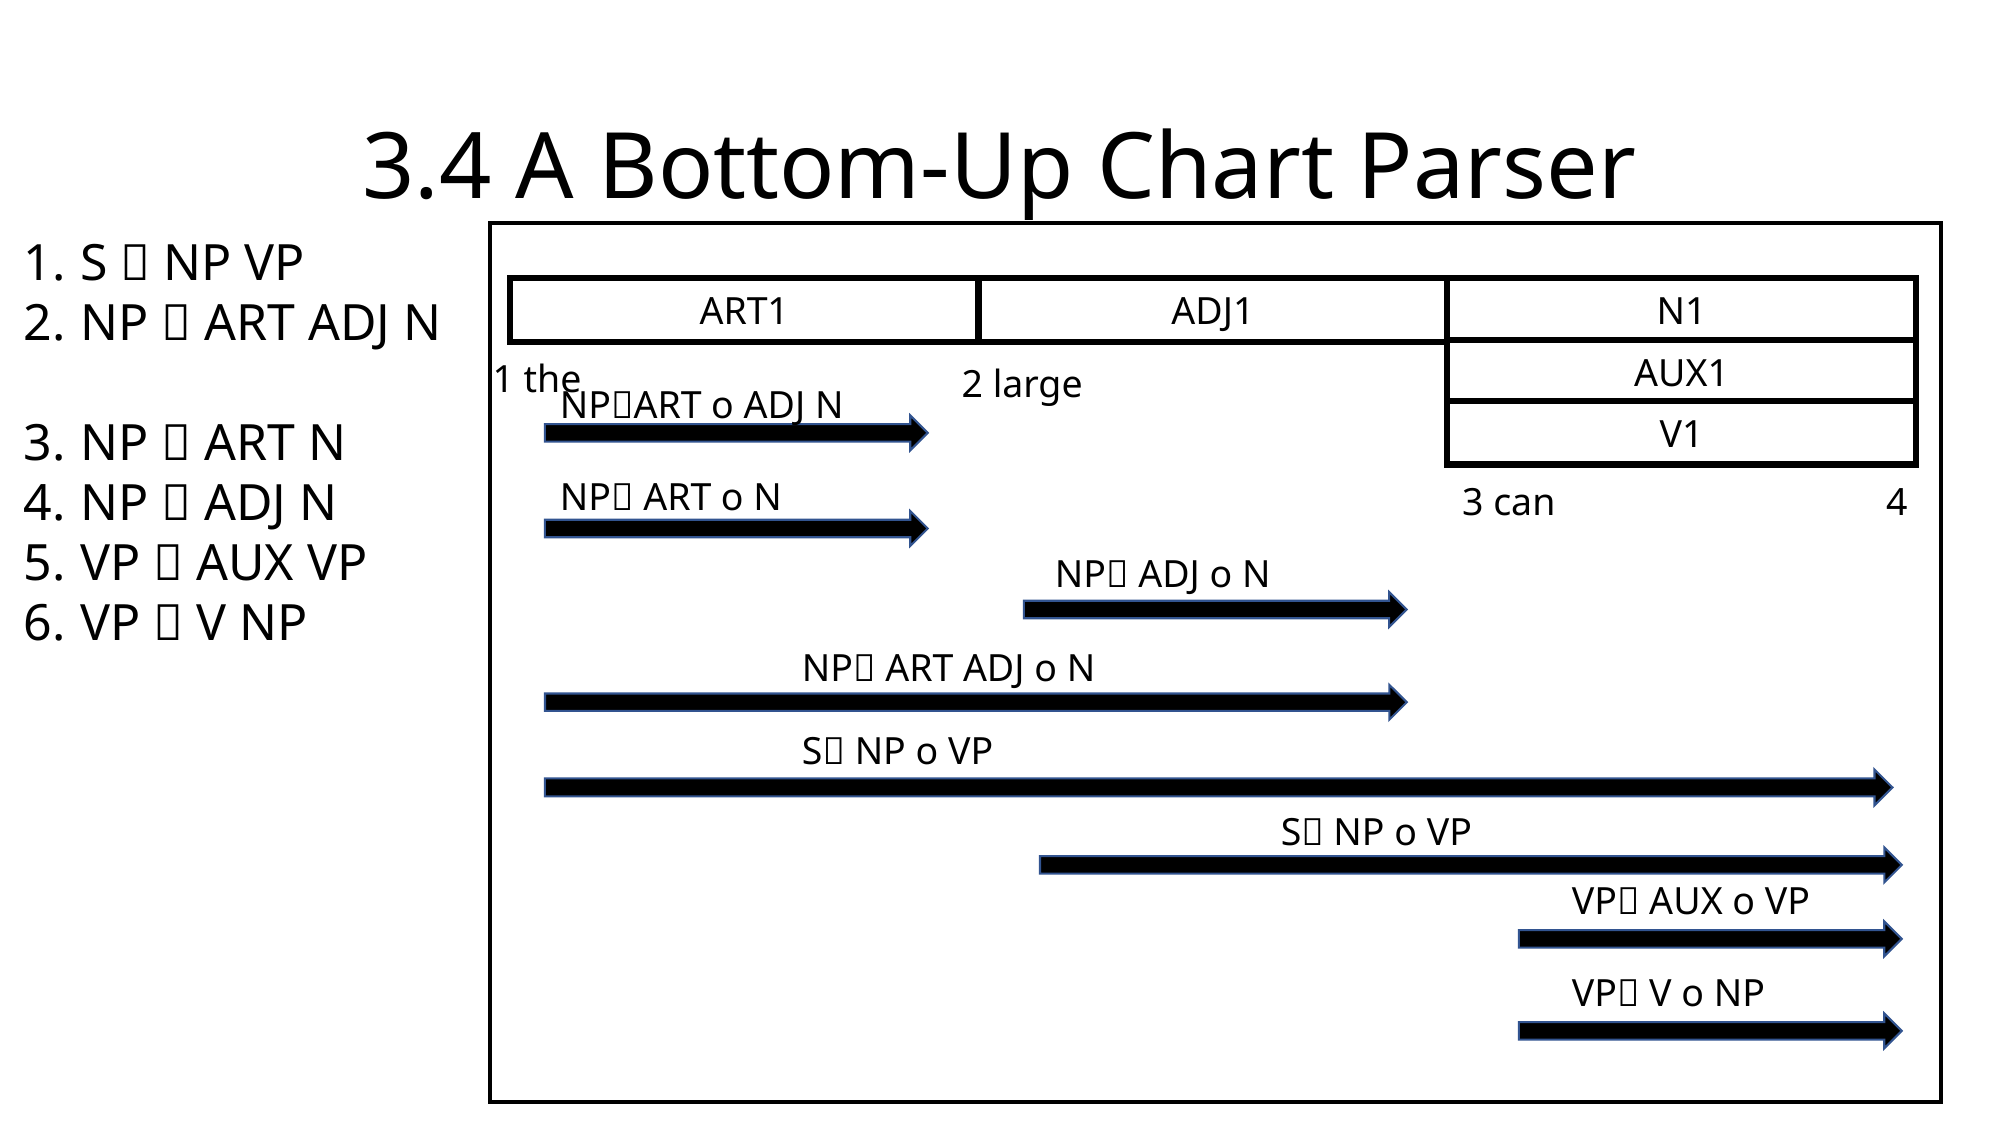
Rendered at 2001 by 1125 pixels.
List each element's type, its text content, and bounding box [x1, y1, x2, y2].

text_box S  NP VP NP  ART ADJ N NP  ART N NP  ADJ N VP  AUX VP VP  V NP [9, 223, 477, 658]
title 3.4 A Bottom-Up Chart Parser [137, 59, 1863, 223]
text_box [477, 223, 1961, 1103]
